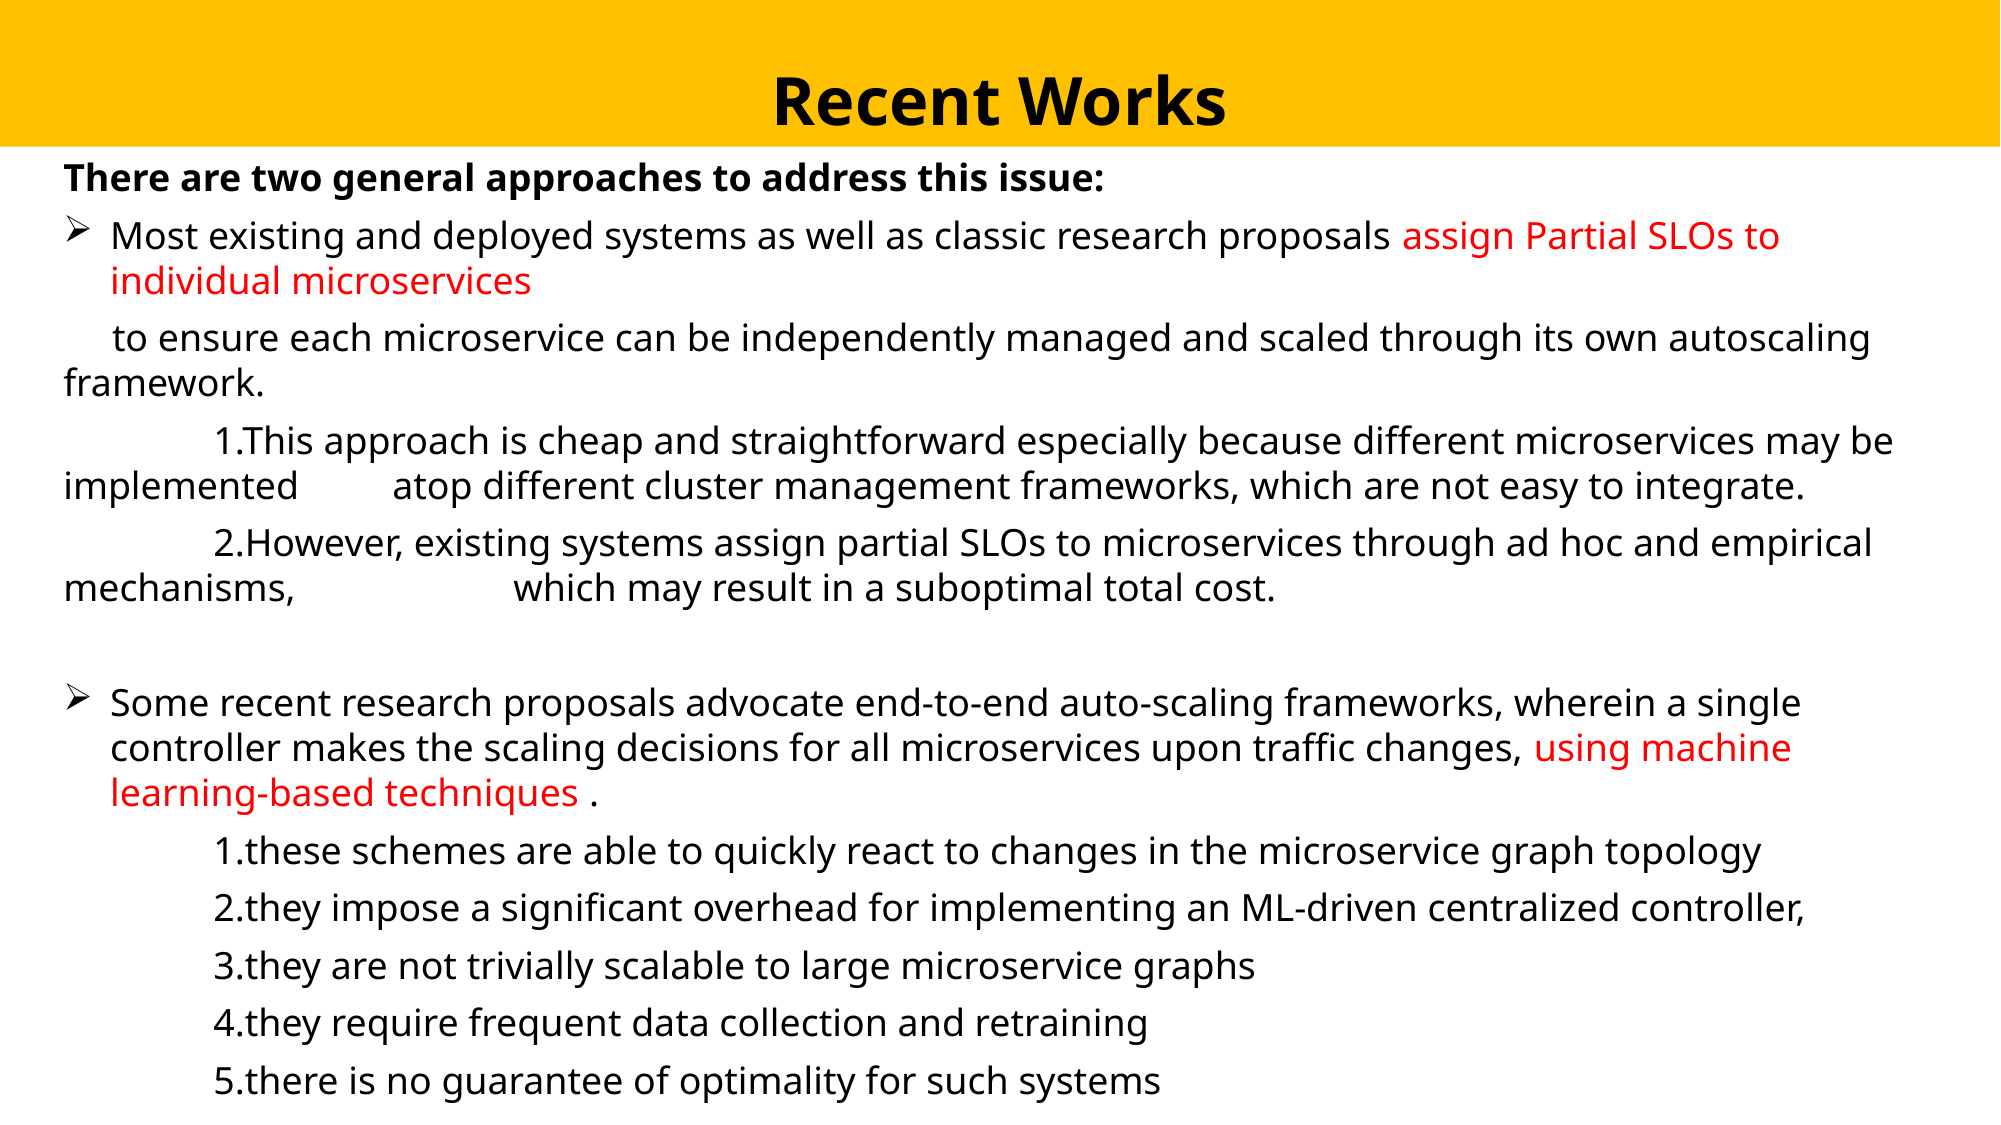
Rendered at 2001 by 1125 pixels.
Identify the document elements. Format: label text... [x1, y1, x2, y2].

text_box There are two general approaches to address this issue: Most existing and deployed systems as well as classic research proposals assign Partial SLOs to individual microservices to ensure each microservice can be independently managed and scaled through its own autoscaling framework. 1.This approach is cheap and straightforward especially because different microservices may be implemented atop different cluster management frameworks, which are not easy to integrate. 2.However, existing systems assign partial SLOs to microservices through ad hoc and empirical mechanisms, which may result in a suboptimal total cost. Some recent research proposals advocate end-to-end auto-scaling frameworks, wherein a single controller makes the scaling decisions for all microservices upon traffic changes, using machine learning-based techniques . 1.these schemes are able to quickly react to changes in the microservice graph topology 2.they impose a significant overhead for implementing an ML-driven centralized controller, 3.they are not trivially scalable to large microservice graphs 4.they require frequent data collection and retraining 5.there is no guarantee of optimality for such systems [48, 146, 1952, 1110]
title Recent Works [0, 0, 2000, 147]
